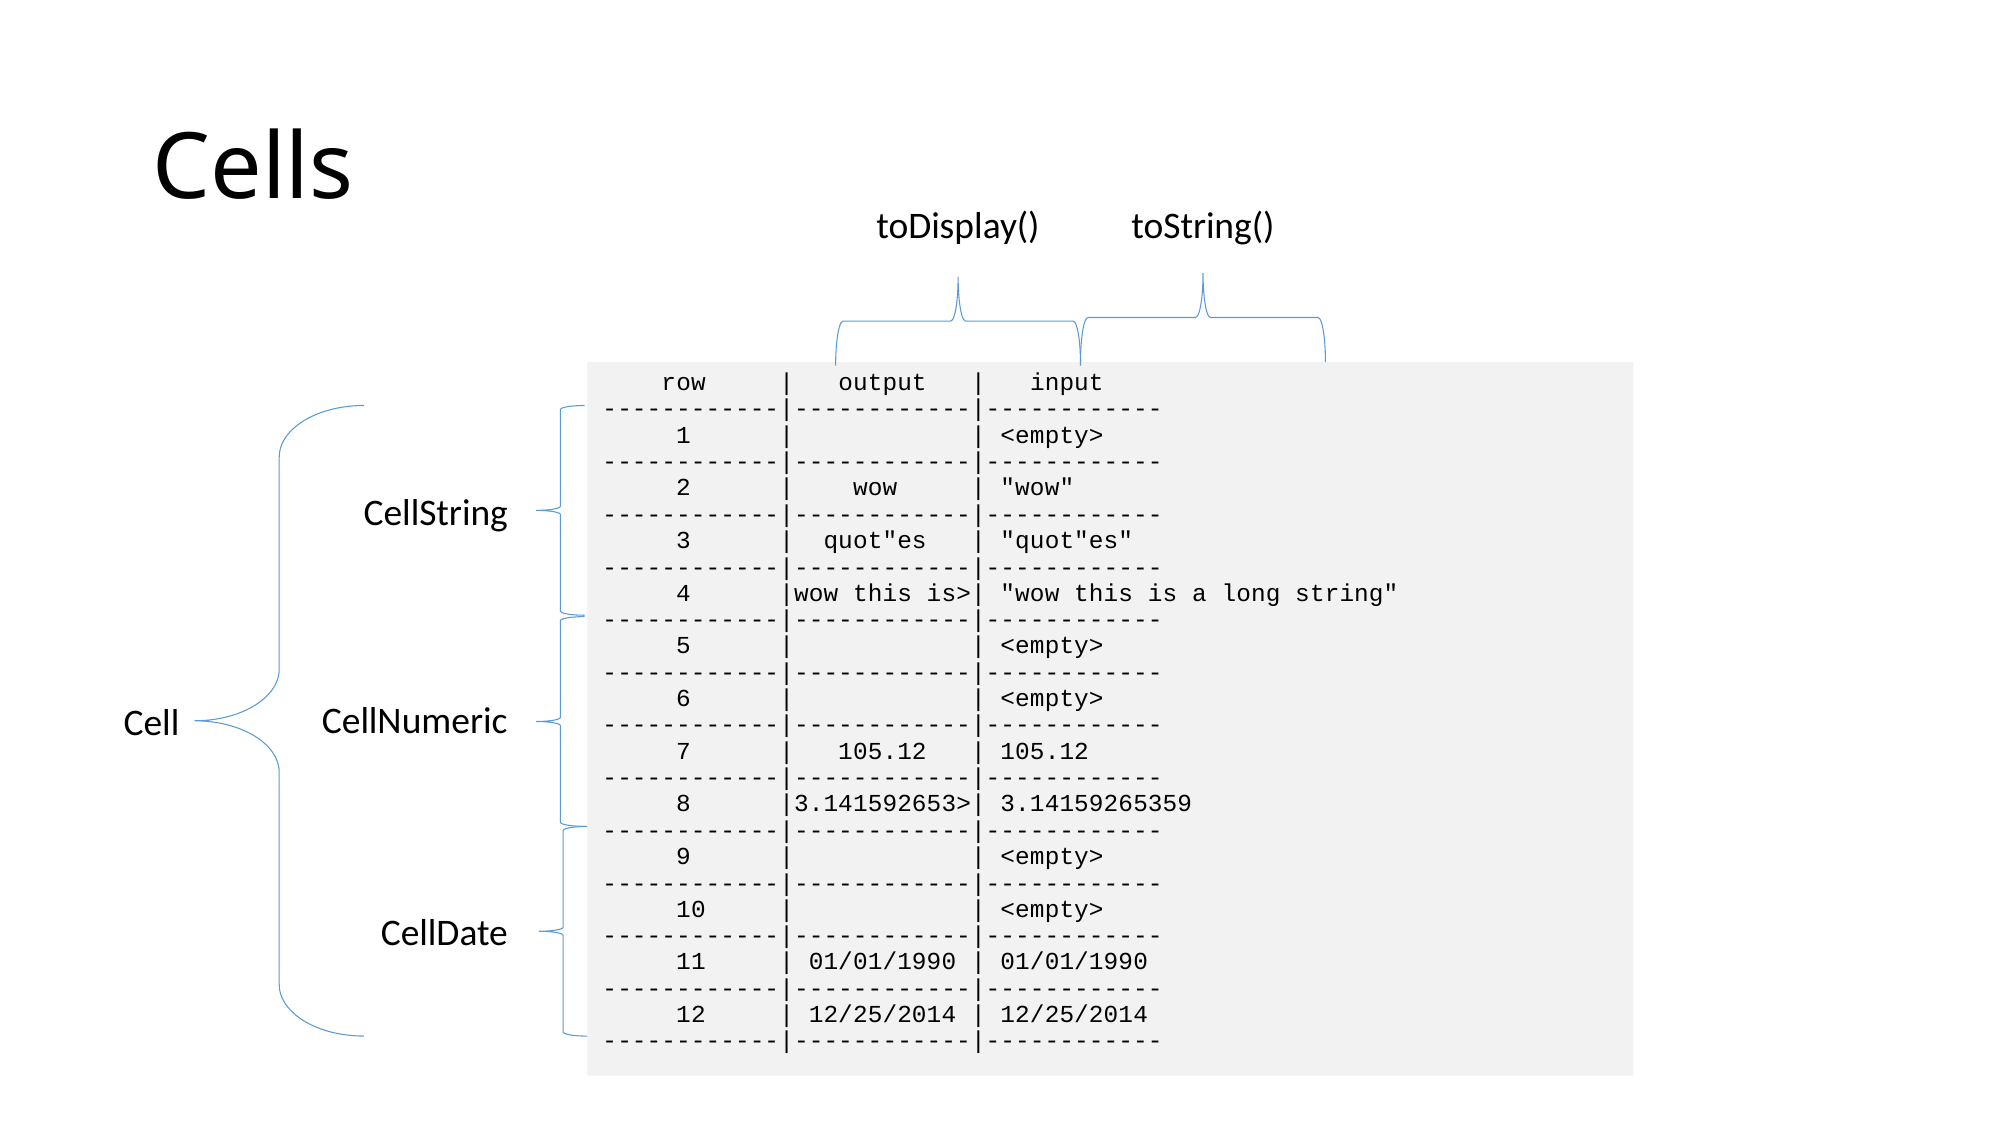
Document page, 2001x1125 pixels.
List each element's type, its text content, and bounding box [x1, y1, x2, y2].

title Cells [137, 59, 1863, 278]
list row | output | input ------------|------------|------------ 1 | | <empty> ------------|------------|------------ 2 | wow | "wow" ------------|------------|------------ 3 | quot"es | "quot"es" ------------|------------|------------ 4 |wow this is>| "wow this is a long string" ------------|------------|------------ 5 | | <empty> ------------|------------|------------ 6 | | <empty> ------------|------------|------------ 7 | 105.12 | 105.12 ------------|------------|------------ 8 |3.141592653>| 3.14159265359 ------------|------------|------------ 9 | | <empty> ------------|------------|------------ 10 | | <empty> ------------|------------|------------ 11 | 01/01/1990 | 01/01/1990 ------------|------------|------------ 12 | 12/25/2014 | 12/25/2014 ------------|------------|------------ [587, 362, 1634, 1076]
text_box Cell [108, 690, 194, 751]
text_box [305, 193, 1326, 1037]
text_box [194, 419, 305, 1023]
